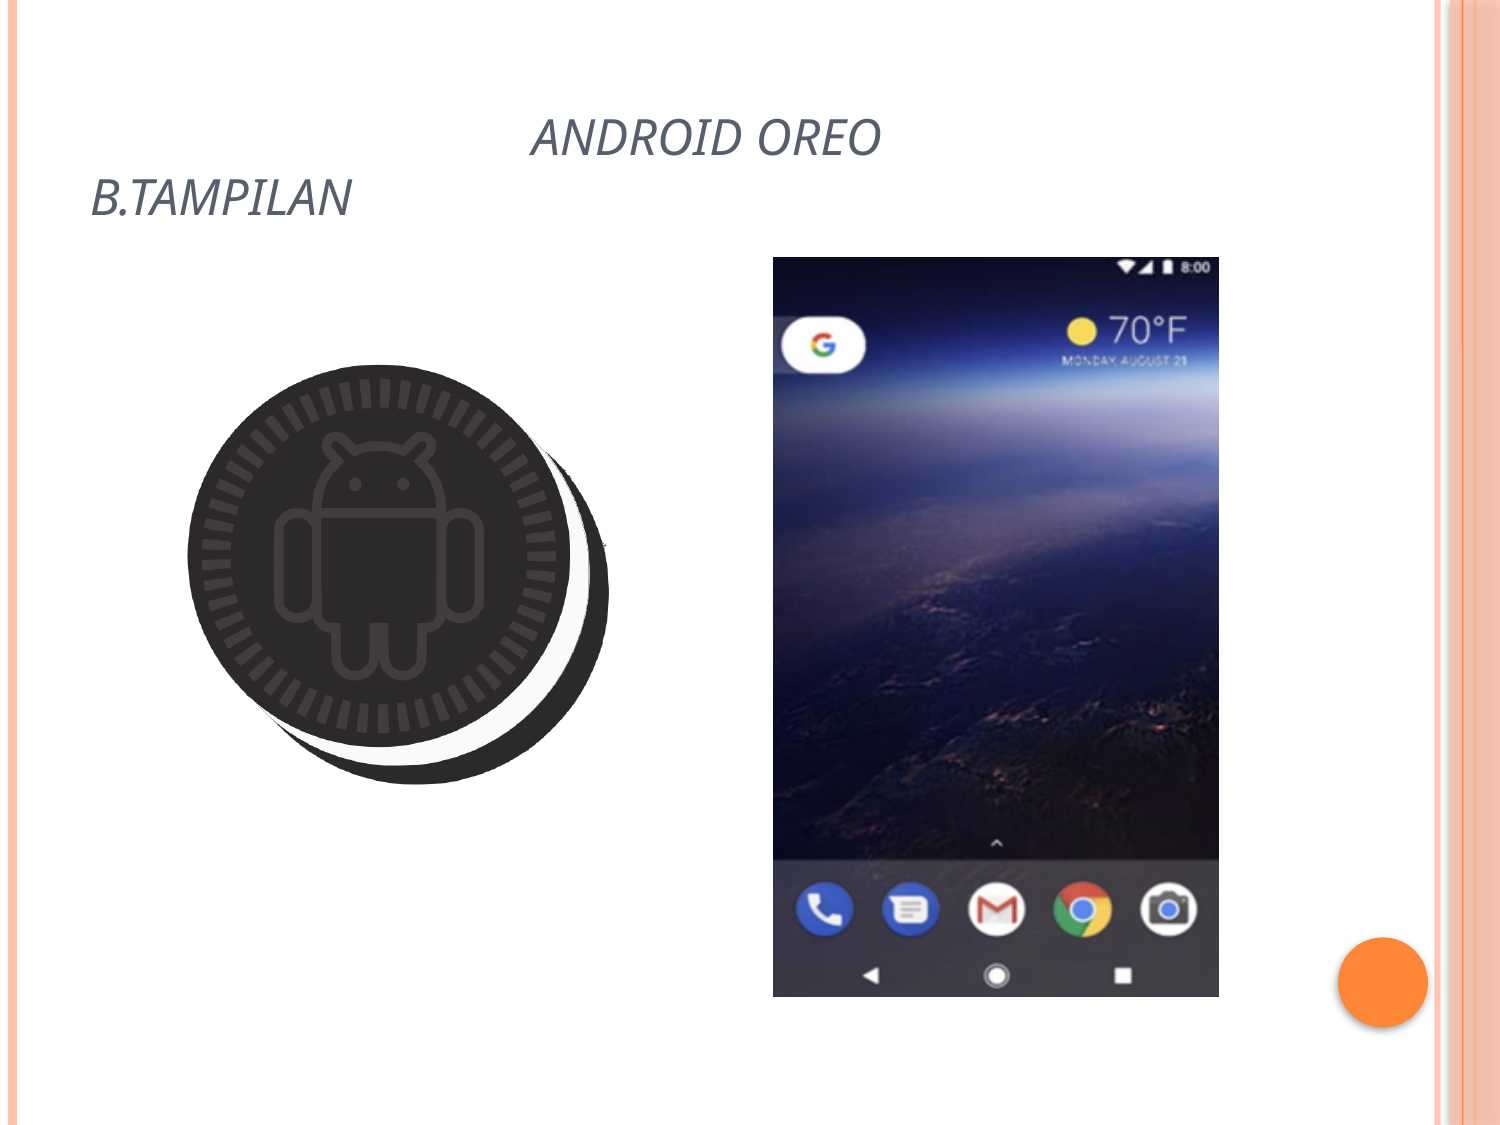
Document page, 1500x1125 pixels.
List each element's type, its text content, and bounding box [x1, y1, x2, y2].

title Android Oreo B.Tampilan [75, 45, 1300, 233]
picture [772, 257, 1220, 997]
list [186, 362, 610, 786]
